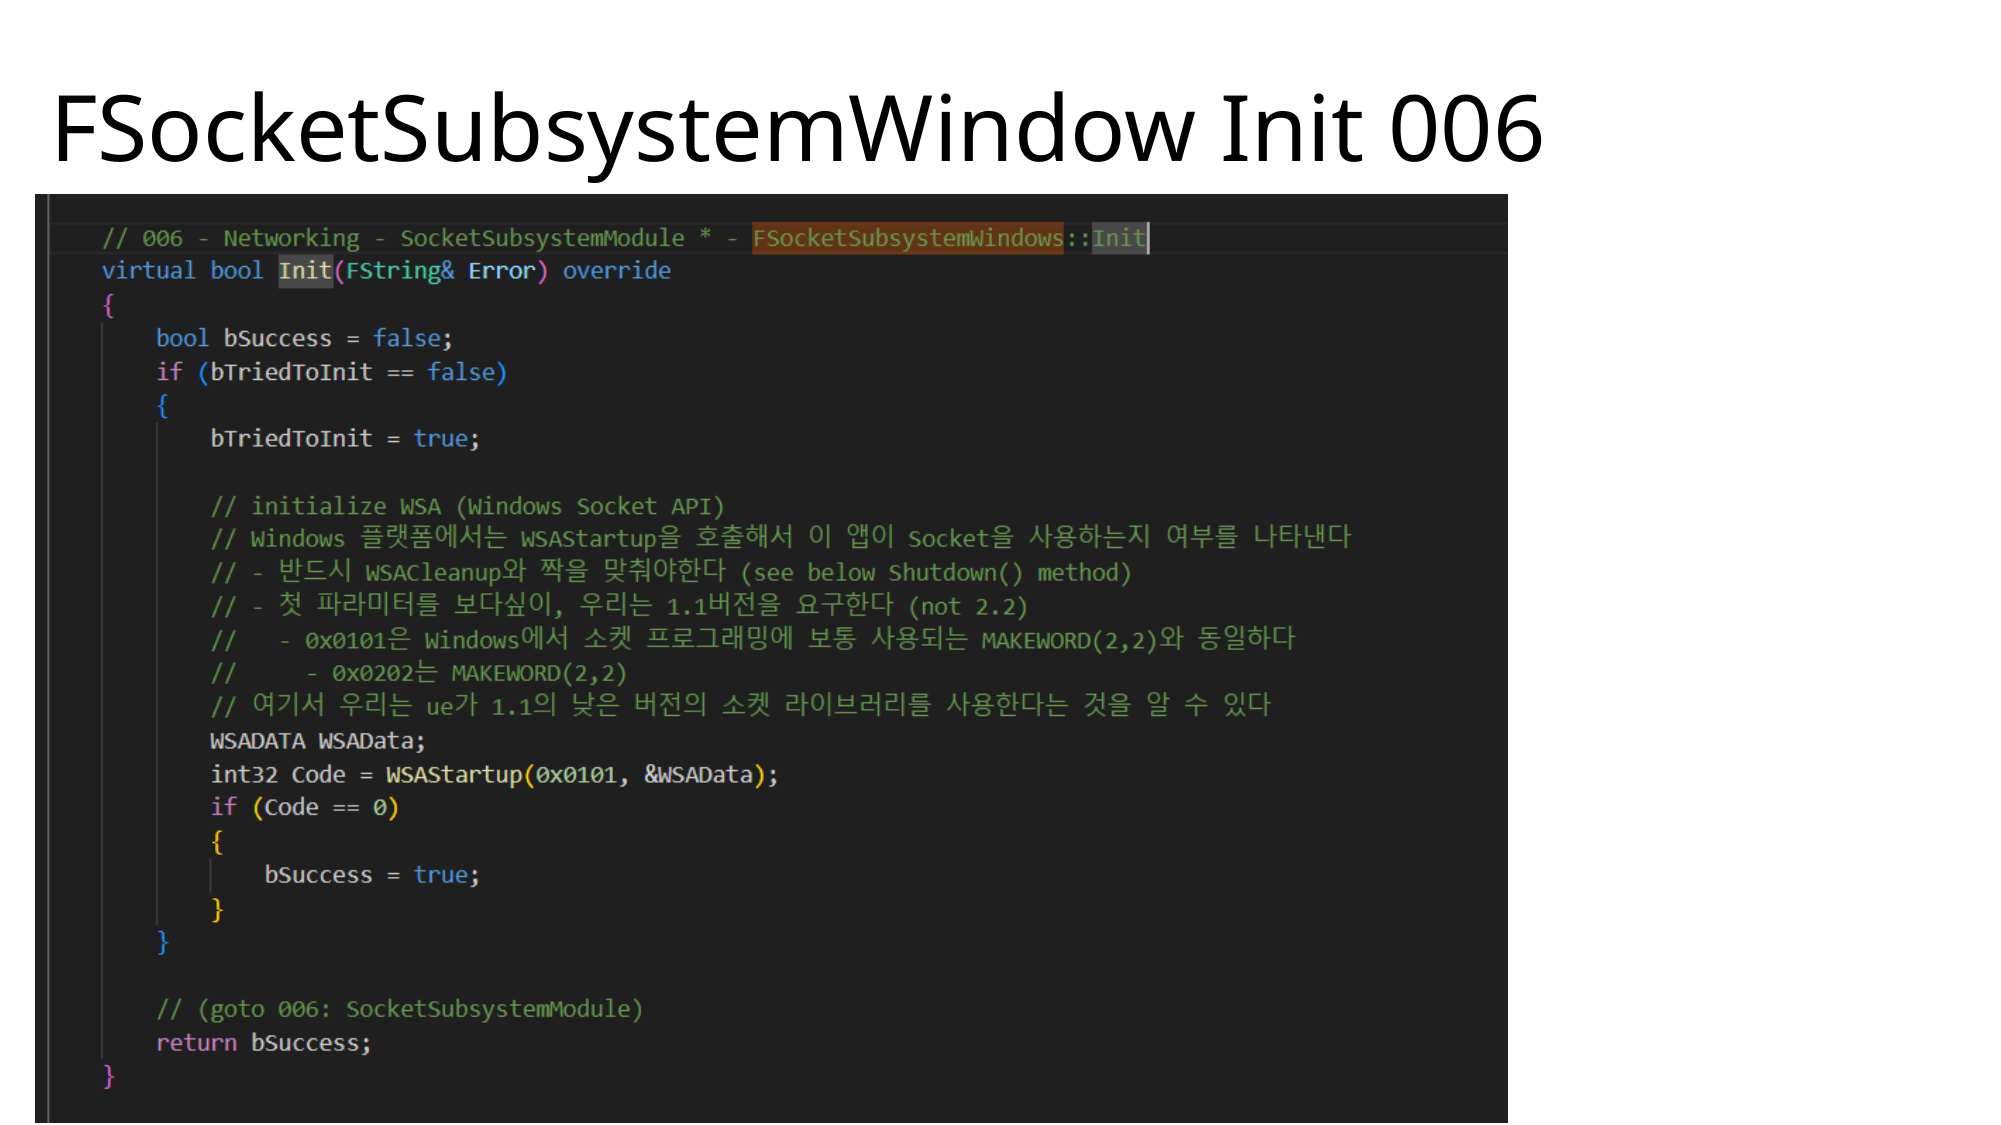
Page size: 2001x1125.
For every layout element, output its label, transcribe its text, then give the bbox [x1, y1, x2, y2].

picture [34, 194, 1508, 1123]
text_box FSocketSubsystemWindow Init 006 [34, 67, 1760, 195]
